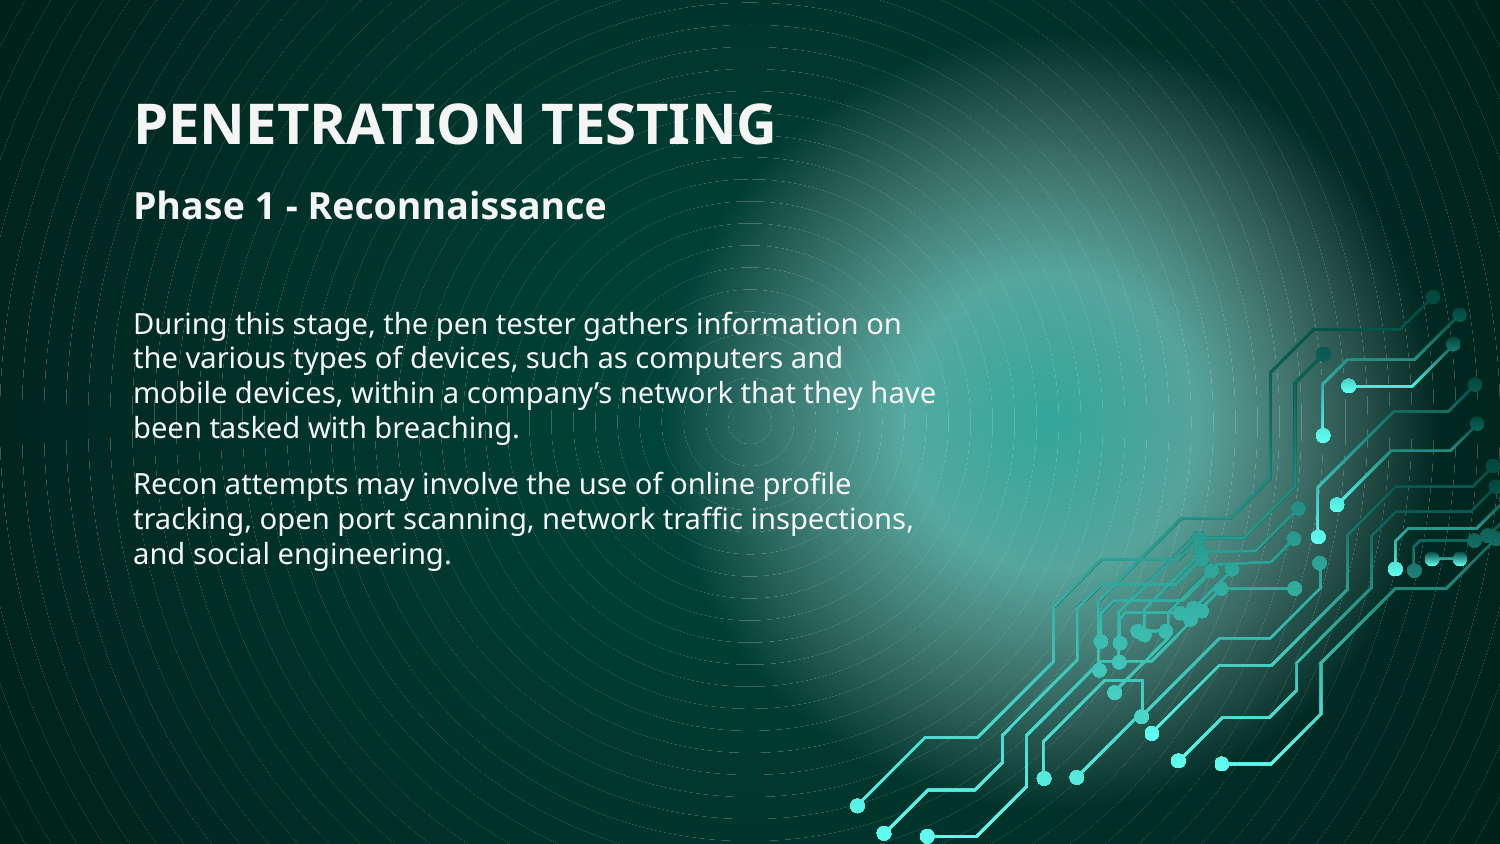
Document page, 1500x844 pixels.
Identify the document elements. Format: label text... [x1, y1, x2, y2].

title Phase 1 - Reconnaissance [118, 166, 865, 261]
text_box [849, 289, 1500, 844]
title PENETRATION TESTING [118, 72, 865, 166]
list During this stage, the pen tester gathers information on the various types of devices, such as computers and mobile devices, within a company’s network that they have been tasked with breaching. Recon attempts may involve the use of online profile tracking, open port scanning, network traffic inspections, and social engineering. [118, 289, 848, 695]
